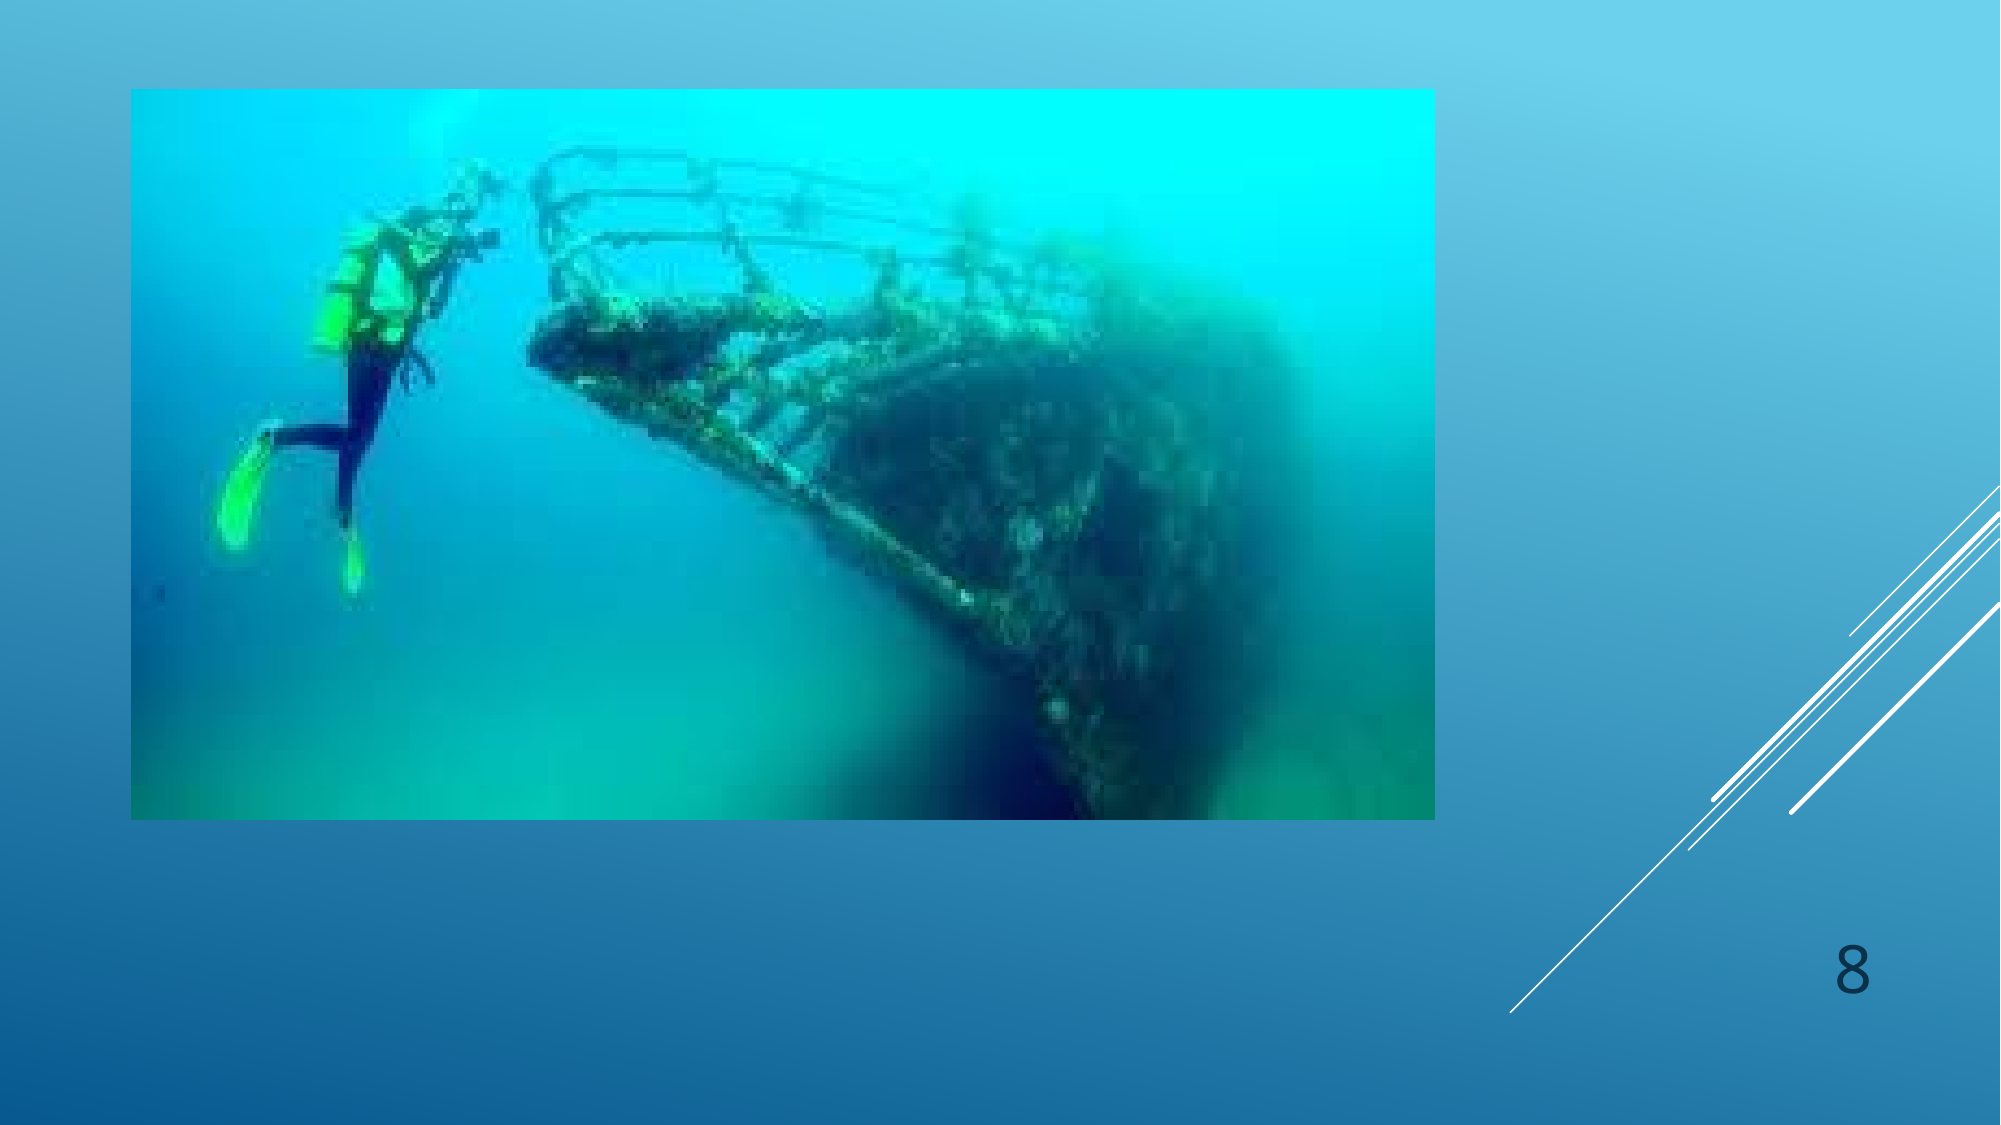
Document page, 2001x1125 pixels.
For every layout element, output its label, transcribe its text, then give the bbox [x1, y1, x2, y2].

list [131, 89, 1435, 820]
slide_number 8 [1700, 915, 1888, 1025]
